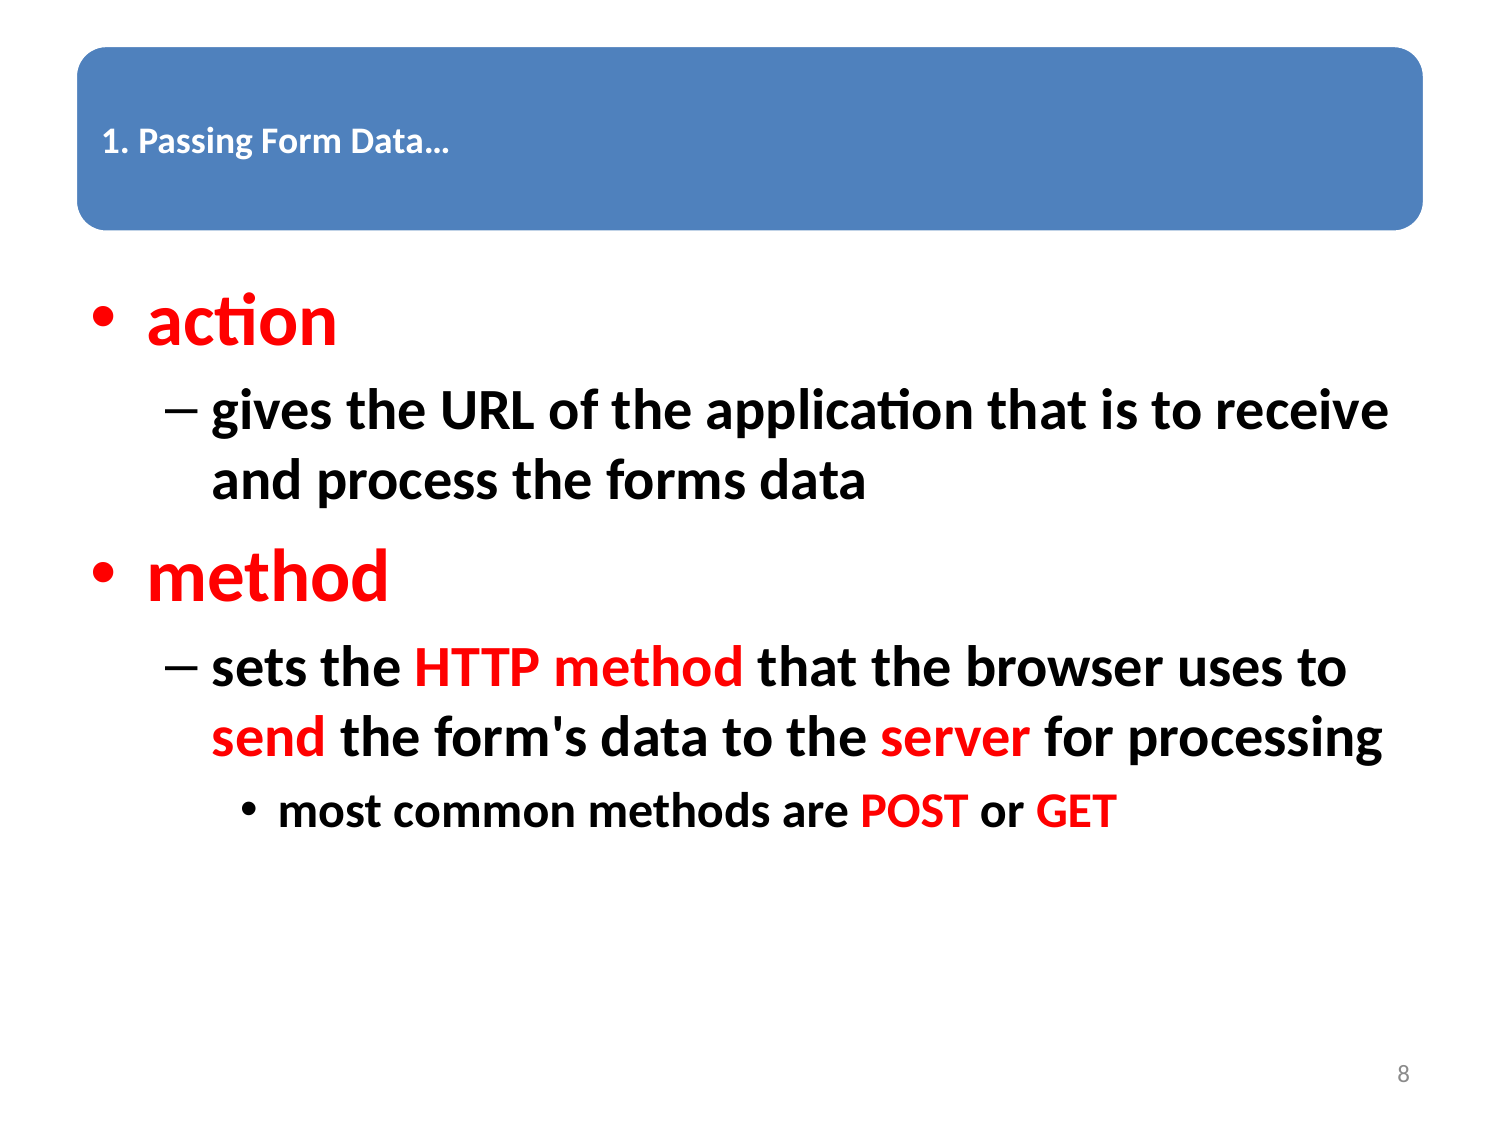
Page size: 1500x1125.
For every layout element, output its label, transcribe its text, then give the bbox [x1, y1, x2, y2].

slide_number 8 [1074, 1042, 1425, 1103]
list action gives the URL of the application that is to receive and process the forms data method sets the HTTP method that the browser uses to send the form's data to the server for processing most common methods are POST or GET [75, 262, 1425, 1005]
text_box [74, 44, 1426, 233]
